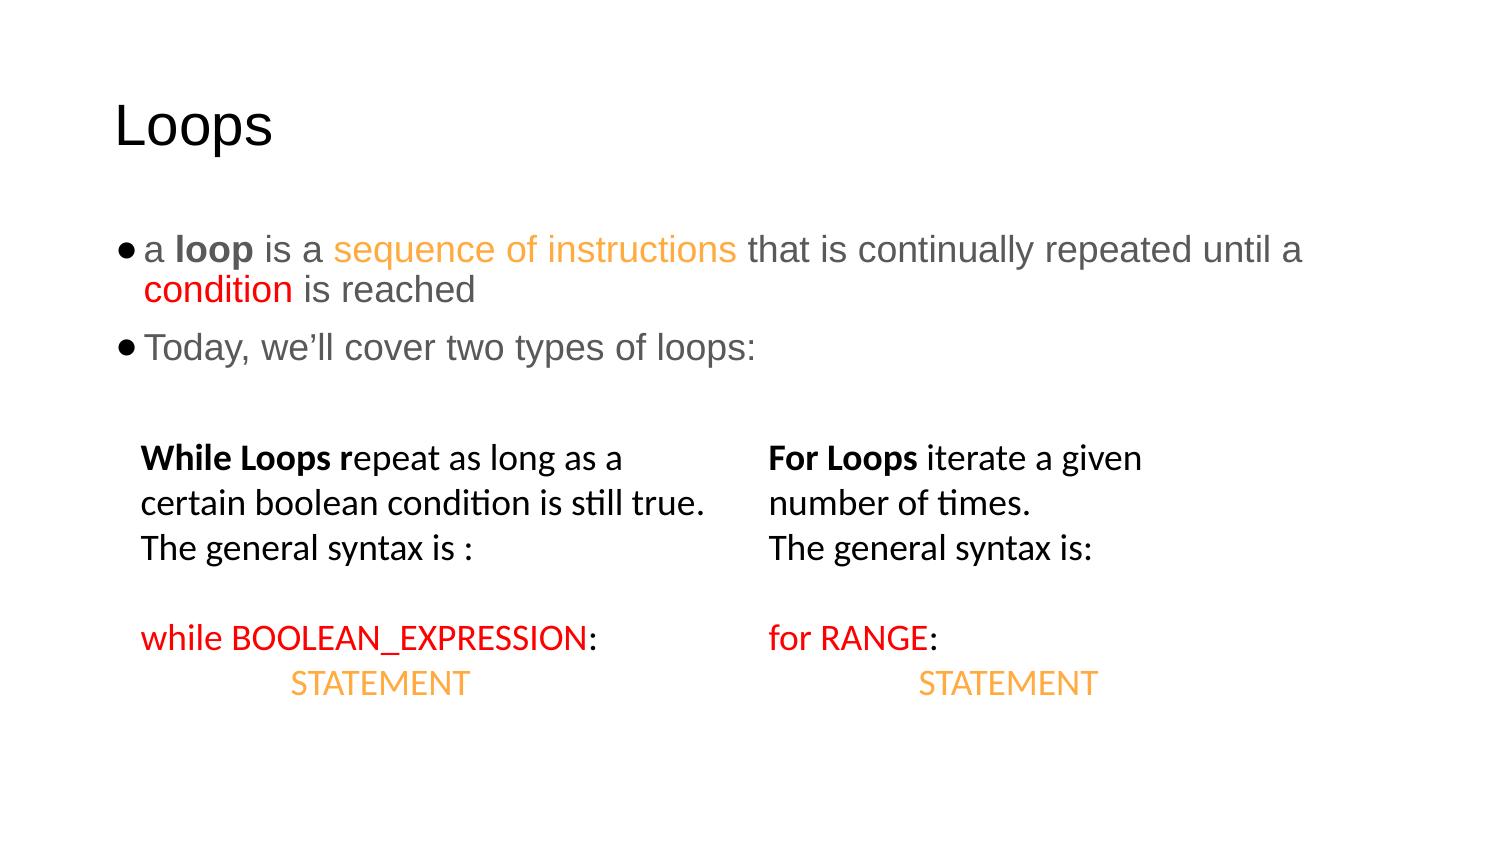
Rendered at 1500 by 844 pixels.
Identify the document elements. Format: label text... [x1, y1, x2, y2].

text_box For Loops iterate a given number of times. The general syntax is: for RANGE: STATEMENT [757, 427, 1181, 757]
list a loop is a sequence of instructions that is continually repeated until a condition is reached Today, we’ll cover two types of loops: [103, 224, 1397, 395]
text_box While Loops repeat as long as a certain boolean condition is still true. The general syntax is : while BOOLEAN_EXPRESSION: STATEMENT [129, 427, 732, 712]
title Loops [103, 44, 1397, 208]
